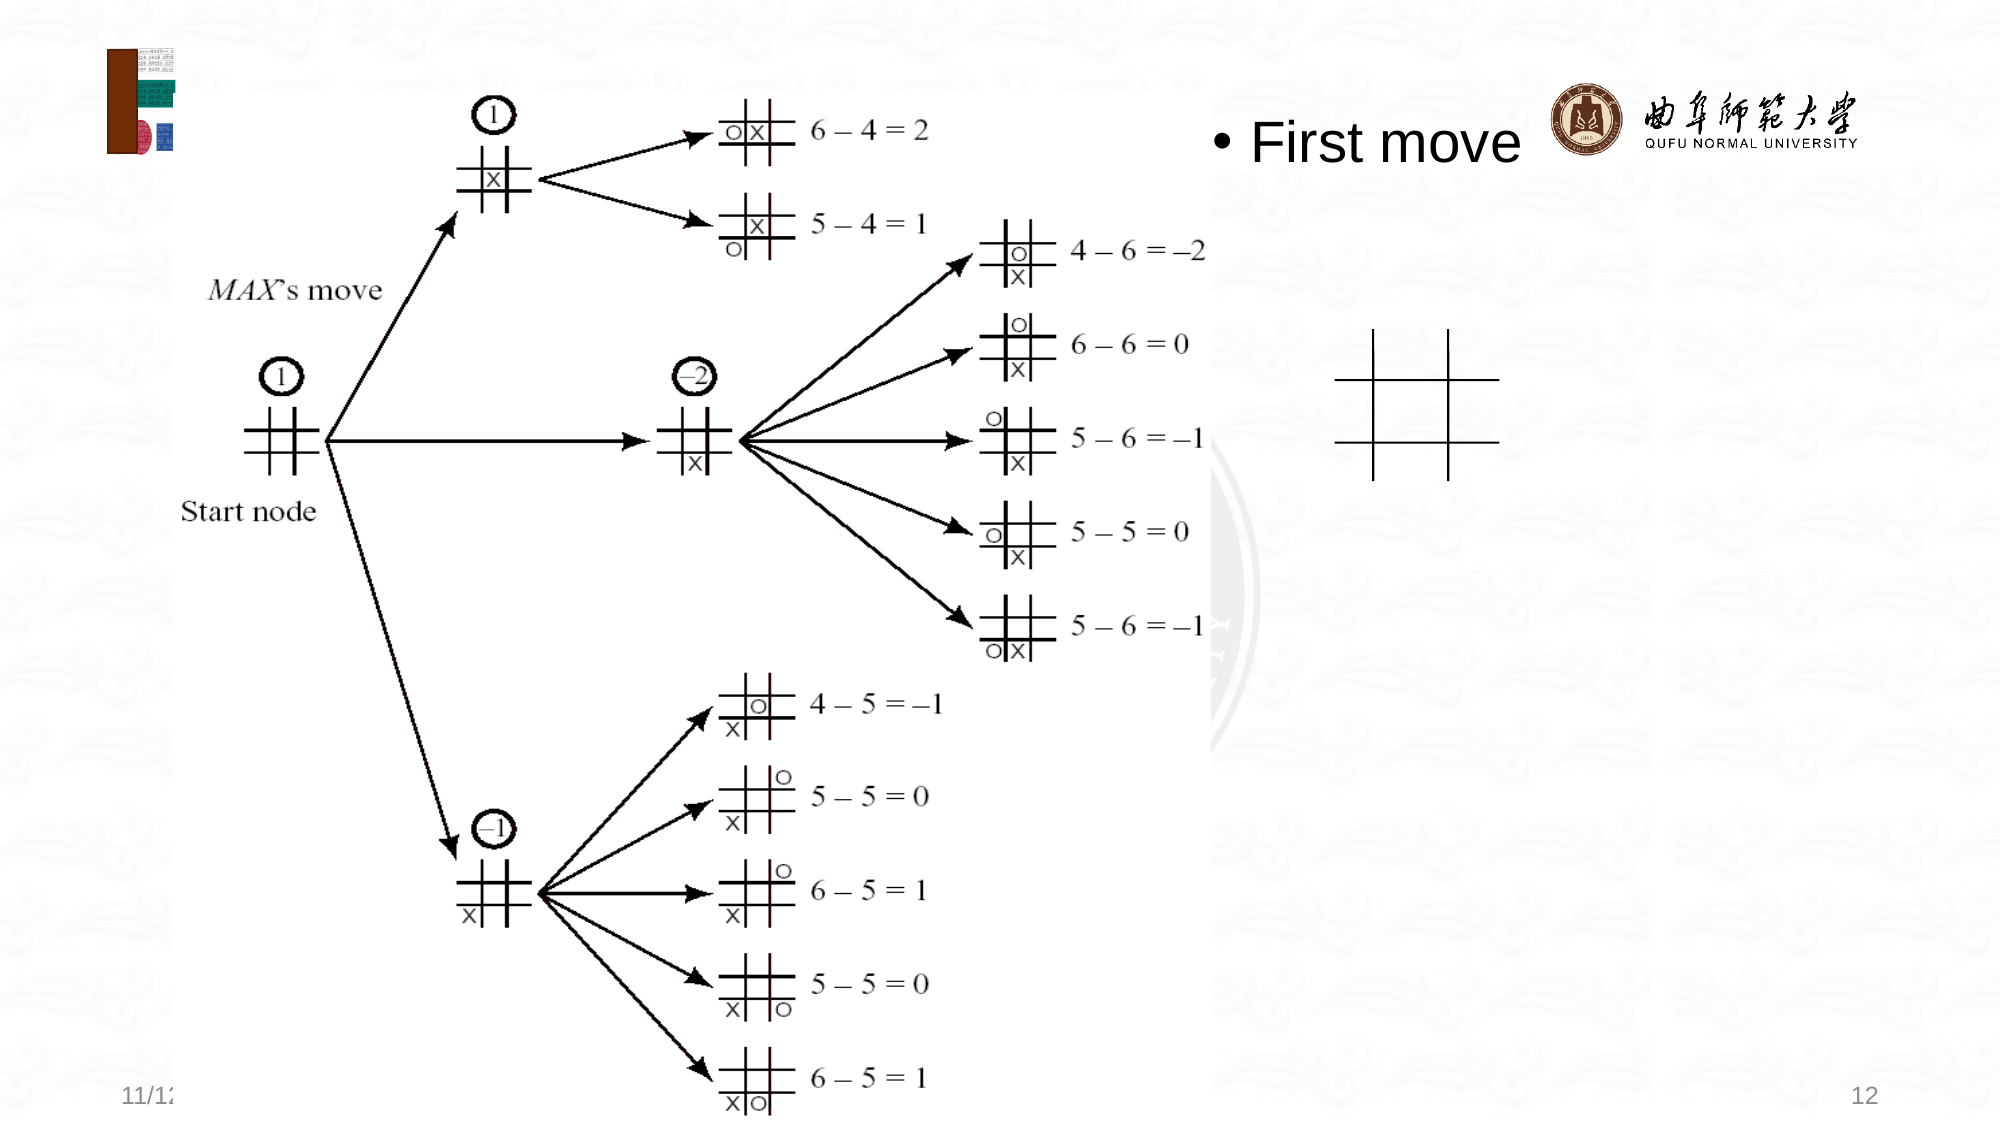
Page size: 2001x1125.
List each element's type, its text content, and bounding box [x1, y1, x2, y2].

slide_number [106, 1065, 557, 1125]
slide_number 12 [1443, 1065, 1894, 1125]
text_box First move [1211, 105, 1706, 231]
picture [108, 46, 1211, 1118]
picture [1543, 75, 1894, 158]
footer 学而不厌，诲人不倦 [664, 1063, 1340, 1124]
